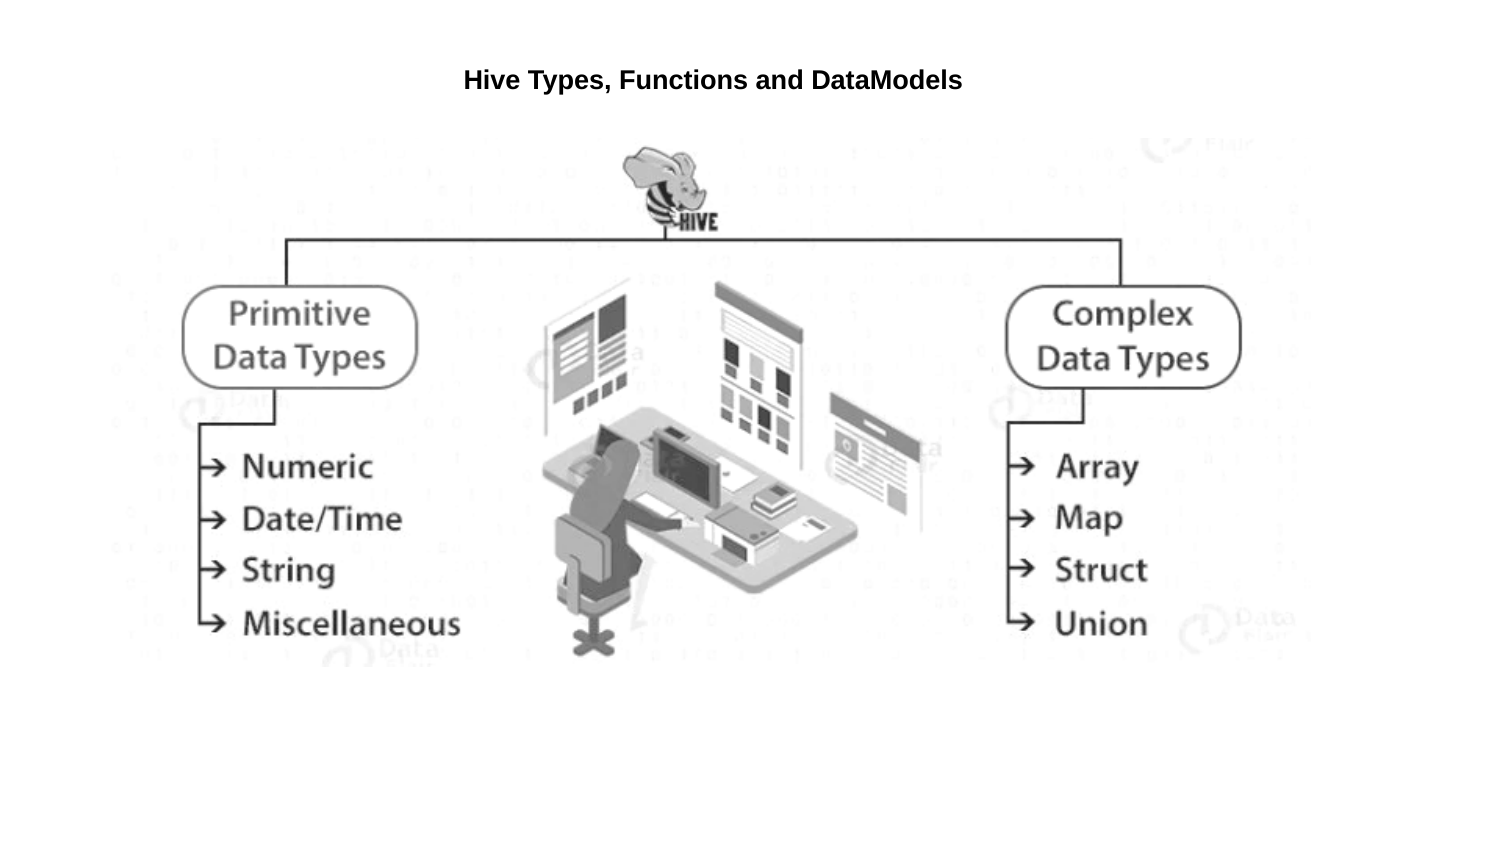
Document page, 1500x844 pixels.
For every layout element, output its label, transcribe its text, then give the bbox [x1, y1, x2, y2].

picture [109, 138, 1311, 667]
title Hive Types, Functions and DataModels [51, 16, 1449, 114]
